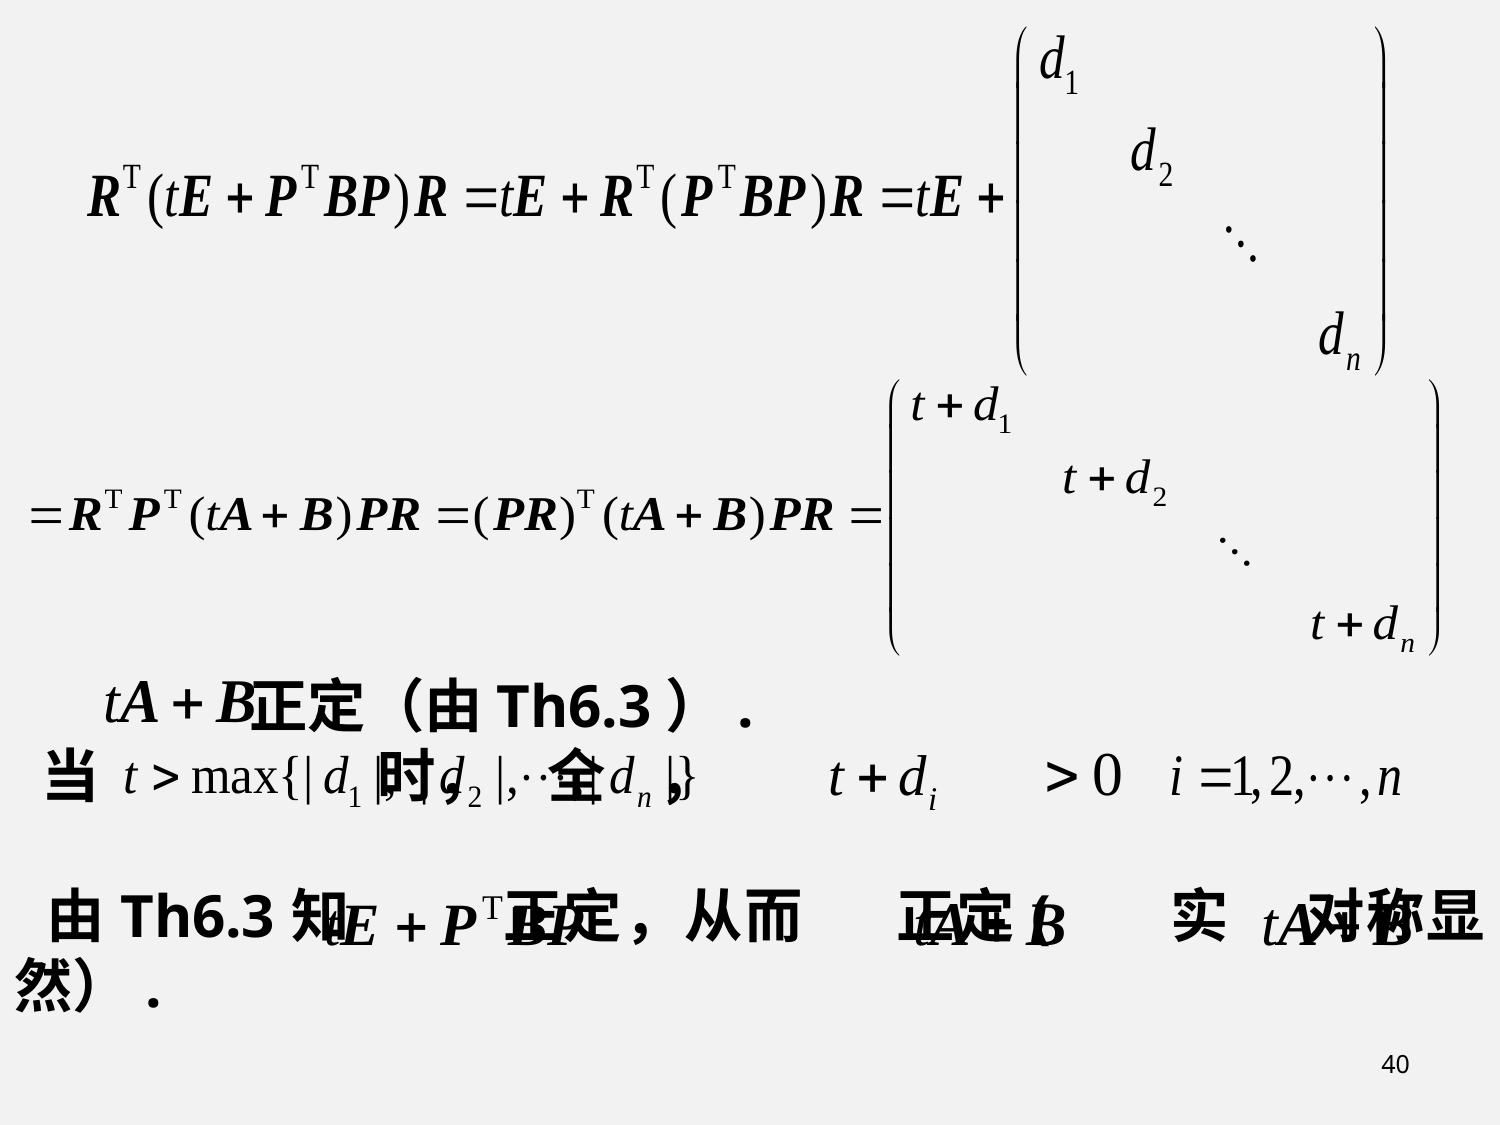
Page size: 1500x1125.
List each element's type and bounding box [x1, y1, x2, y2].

text_box [0, 367, 1500, 1102]
text_box [76, 11, 1400, 391]
